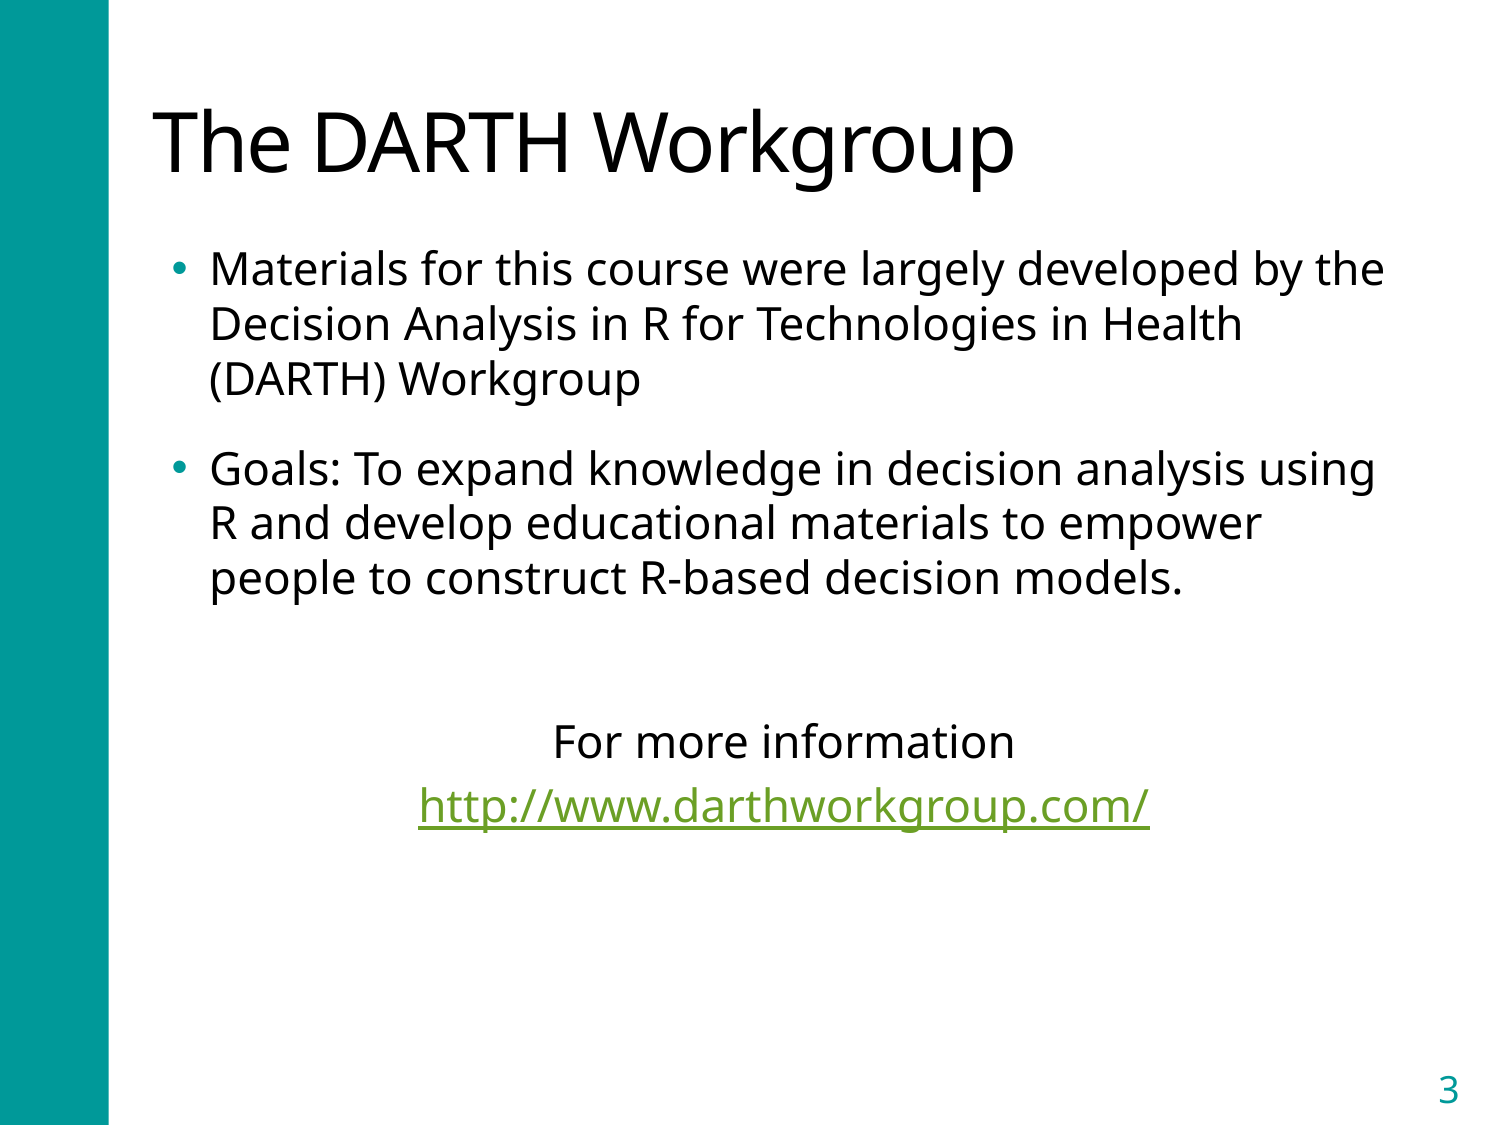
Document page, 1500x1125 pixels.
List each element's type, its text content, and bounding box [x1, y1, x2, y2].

slide_number 3 [1402, 1057, 1496, 1125]
title The DARTH Workgroup [137, 45, 1388, 232]
list Materials for this course were largely developed by the Decision Analysis in R for Technologies in Health (DARTH) Workgroup Goals: To expand knowledge in decision analysis using R and develop educational materials to empower people to construct R-based decision models. For more information http://www.darthworkgroup.com/ [137, 232, 1412, 1050]
